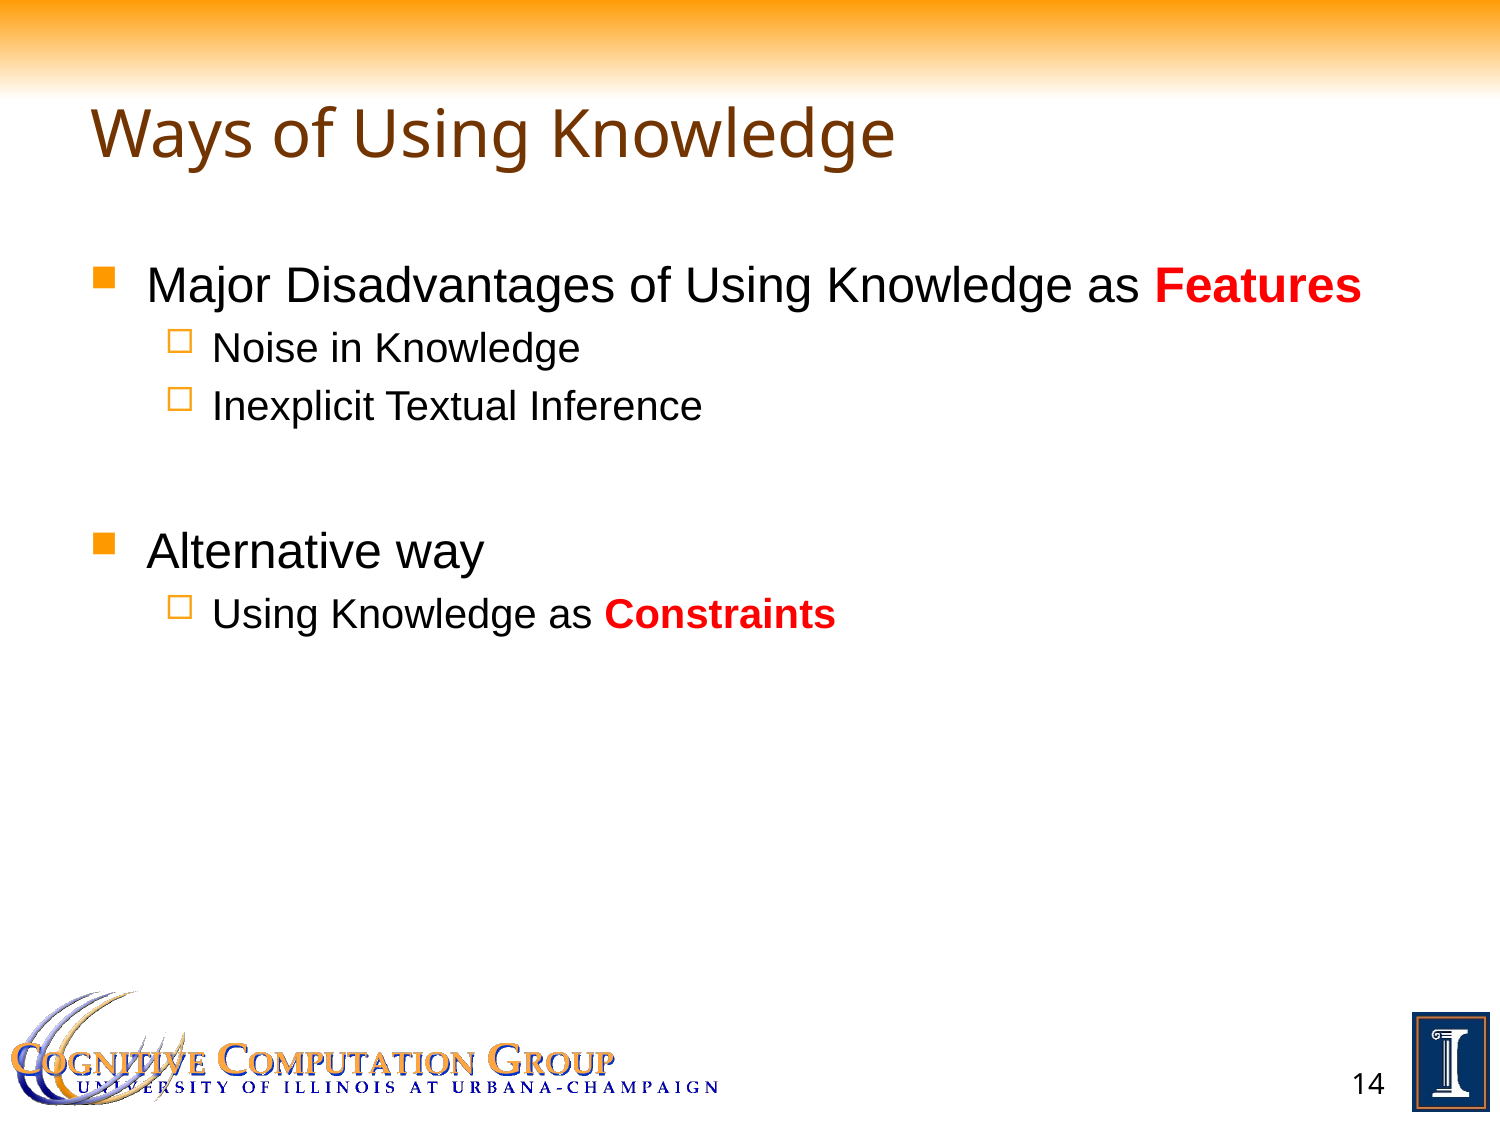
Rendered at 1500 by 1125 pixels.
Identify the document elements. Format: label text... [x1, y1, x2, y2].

slide_number 14 [1249, 1074, 1401, 1113]
list Major Disadvantages of Using Knowledge as Features Noise in Knowledge Inexplicit Textual Inference Alternative way Using Knowledge as Constraints [74, 244, 1426, 1001]
picture [1412, 1012, 1490, 1112]
picture [0, 986, 725, 1114]
title Ways of Using Knowledge [74, 74, 1426, 188]
